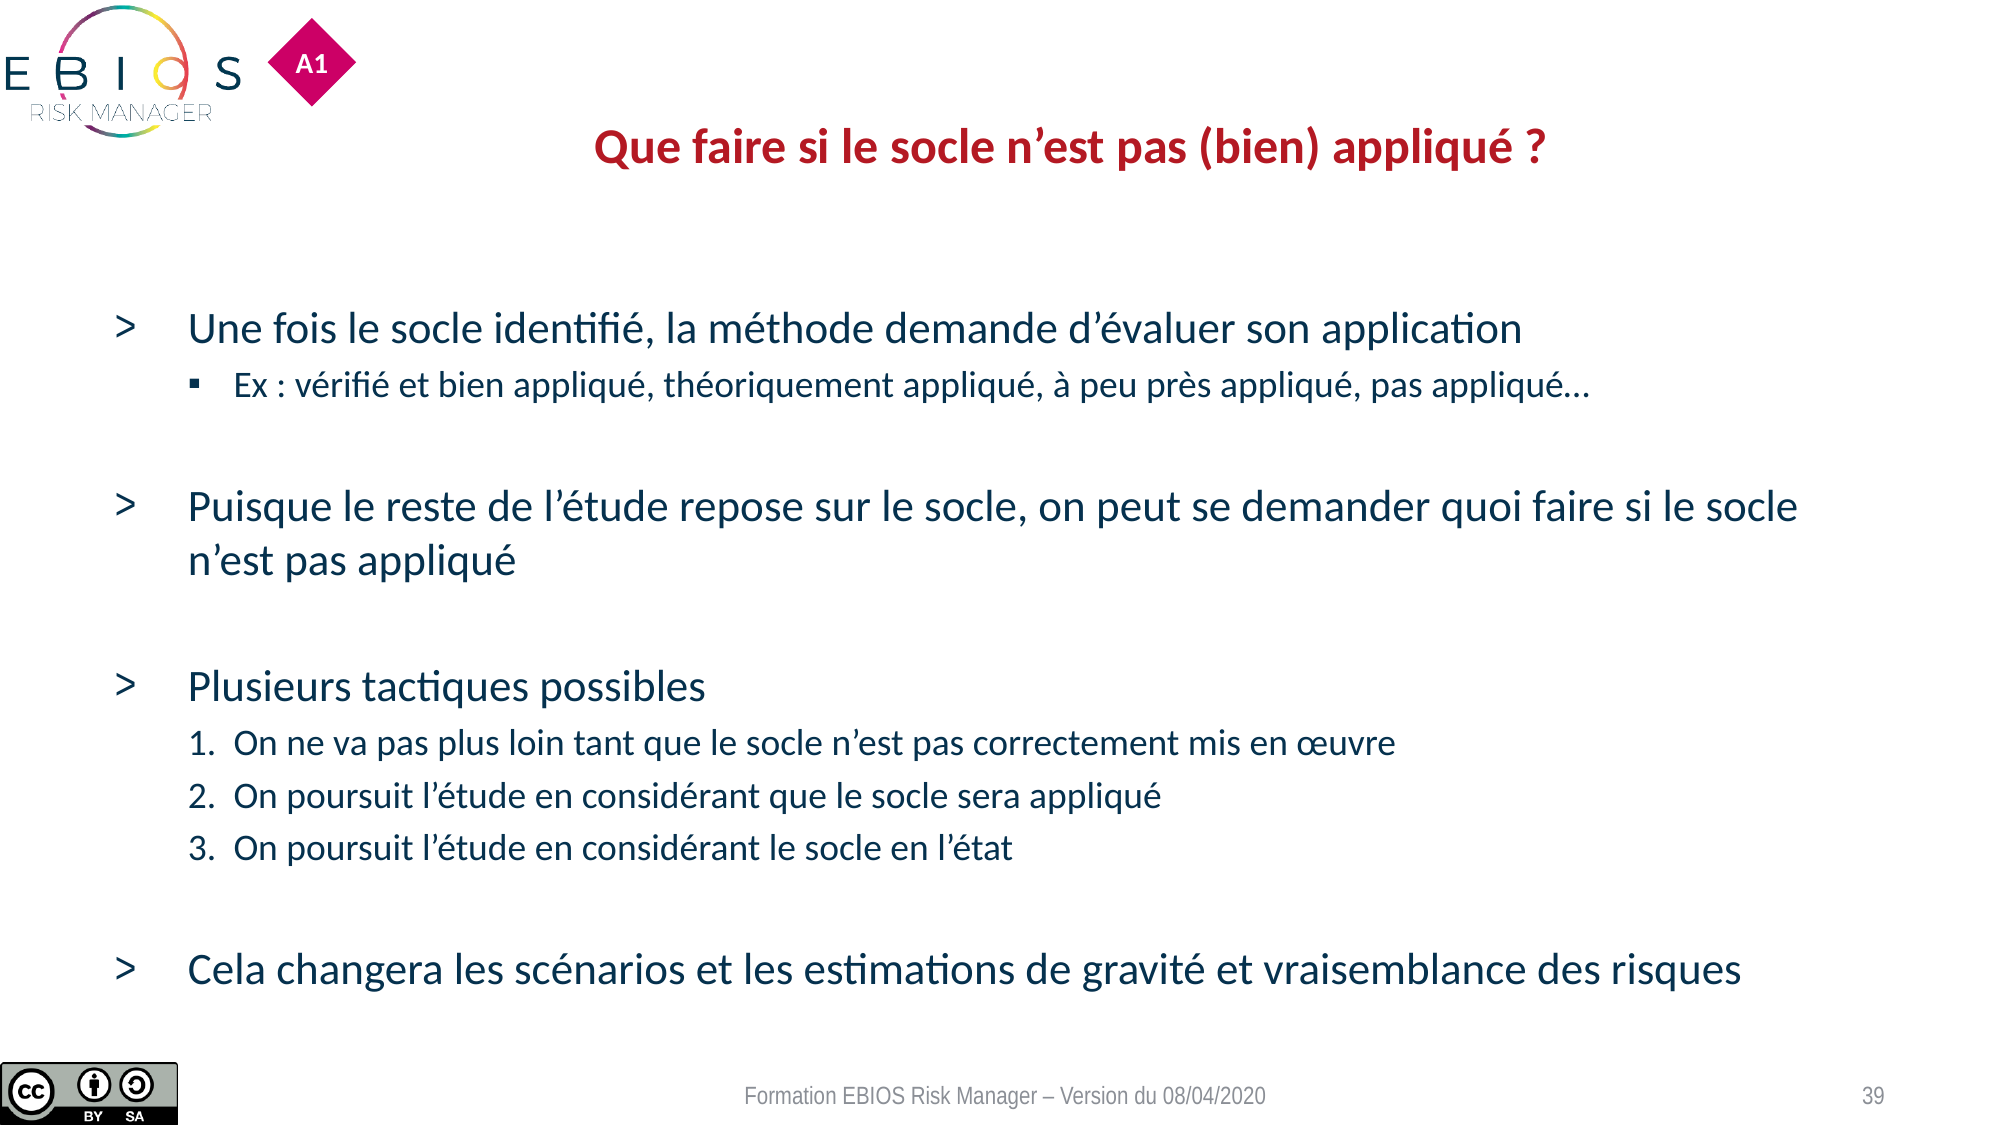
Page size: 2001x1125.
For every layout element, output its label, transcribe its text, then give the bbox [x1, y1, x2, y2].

slide_number 39 [1721, 1065, 1900, 1125]
picture [0, 1062, 178, 1125]
list Une fois le socle identifié, la méthode demande d’évaluer son application Ex : vérifié et bien appliqué, théoriquement appliqué, à peu près appliqué, pas appliqué… Puisque le reste de l’étude repose sur le socle, on peut se demander quoi faire si le socle n’est pas appliqué Plusieurs tactiques possibles On ne va pas plus loin tant que le socle n’est pas correctement mis en œuvre On poursuit l’étude en considérant que le socle sera appliqué On poursuit l’étude en considérant le socle en l’état Cela changera les scénarios et les estimations de gravité et vraisemblance des risques [99, 290, 1900, 1005]
footer Formation EBIOS Risk Manager – Version du 08/04/2020 [291, 1065, 1721, 1125]
picture [0, 0, 244, 148]
title Que faire si le socle n’est pas (bien) appliqué ? [244, 78, 1900, 209]
text_box A1 [265, 15, 359, 109]
